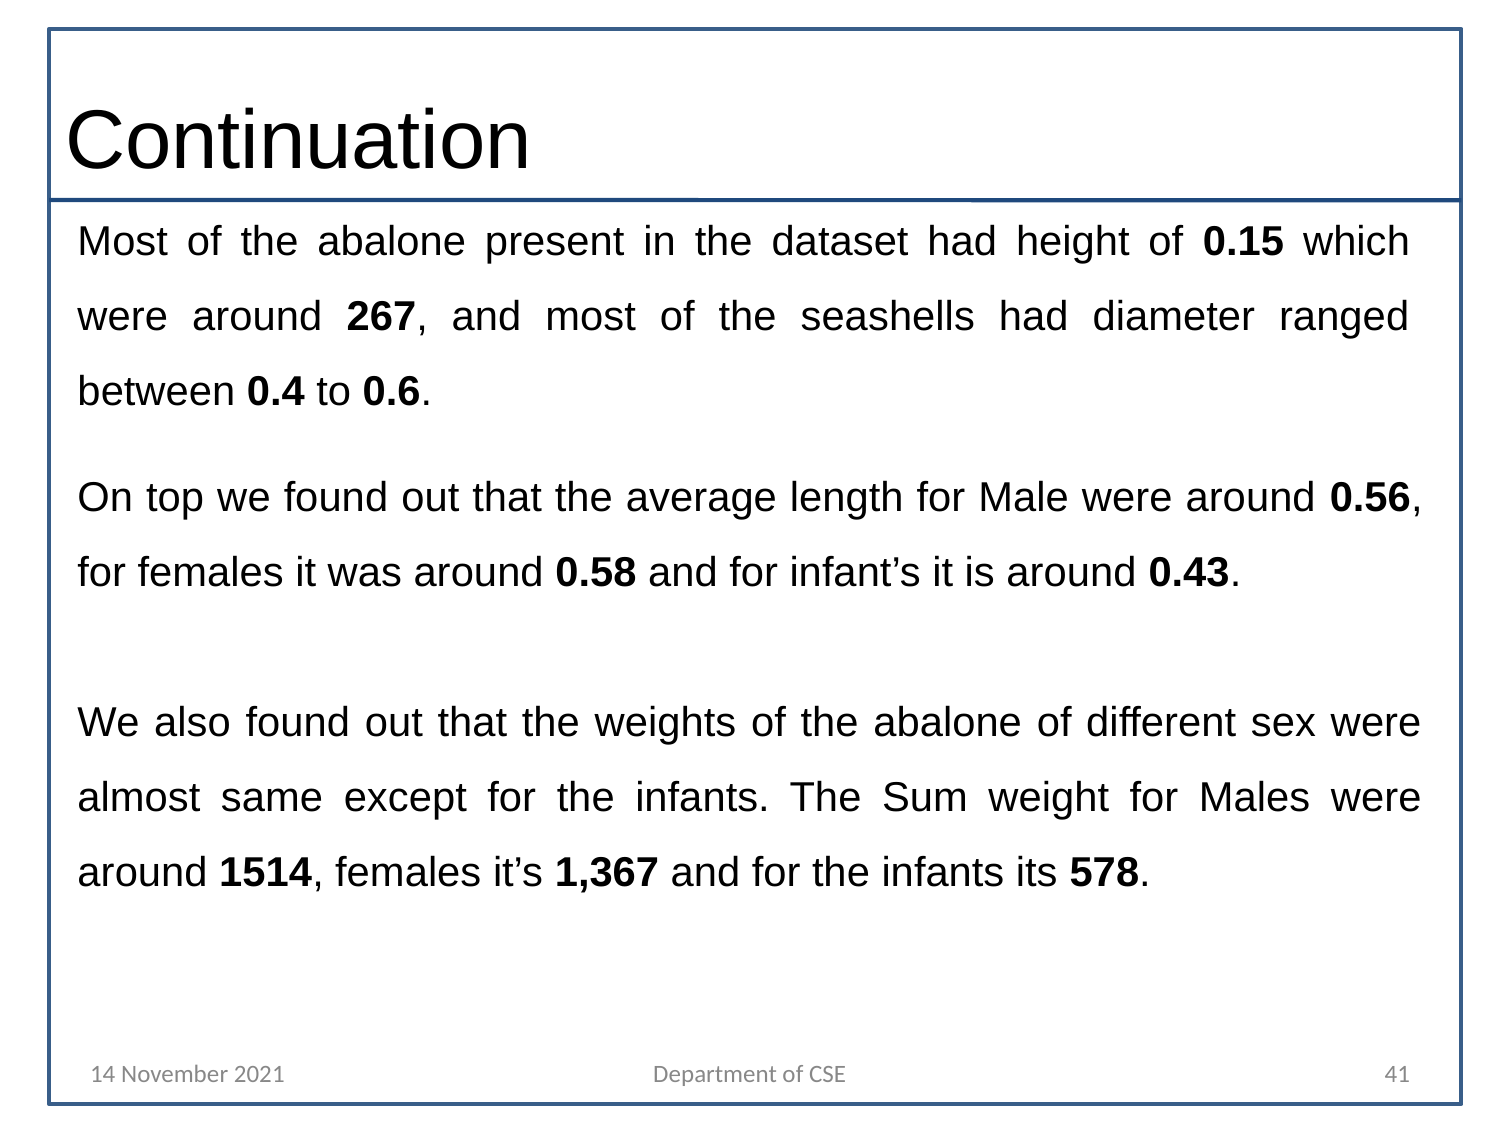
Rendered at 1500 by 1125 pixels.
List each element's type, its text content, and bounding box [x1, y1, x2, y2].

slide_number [75, 1042, 425, 1103]
footer Department of CSE [512, 1042, 988, 1103]
slide_number ‹#› [1074, 1042, 1425, 1103]
text_box Most of the abalone present in the dataset had height of 0.15 which were around 267, and most of the seashells had diameter ranged between 0.4 to 0.6. [62, 131, 1425, 497]
text_box Continuation [49, 77, 800, 193]
text_box On top we found out that the average length for Male were around 0.56, for females it was around 0.58 and for infant’s it is around 0.43. We also found out that the weights of the abalone of different sex were almost same except for the infants. The Sum weight for Males were around 1514, females it’s 1,367 and for the infants its 578. [62, 437, 1438, 933]
